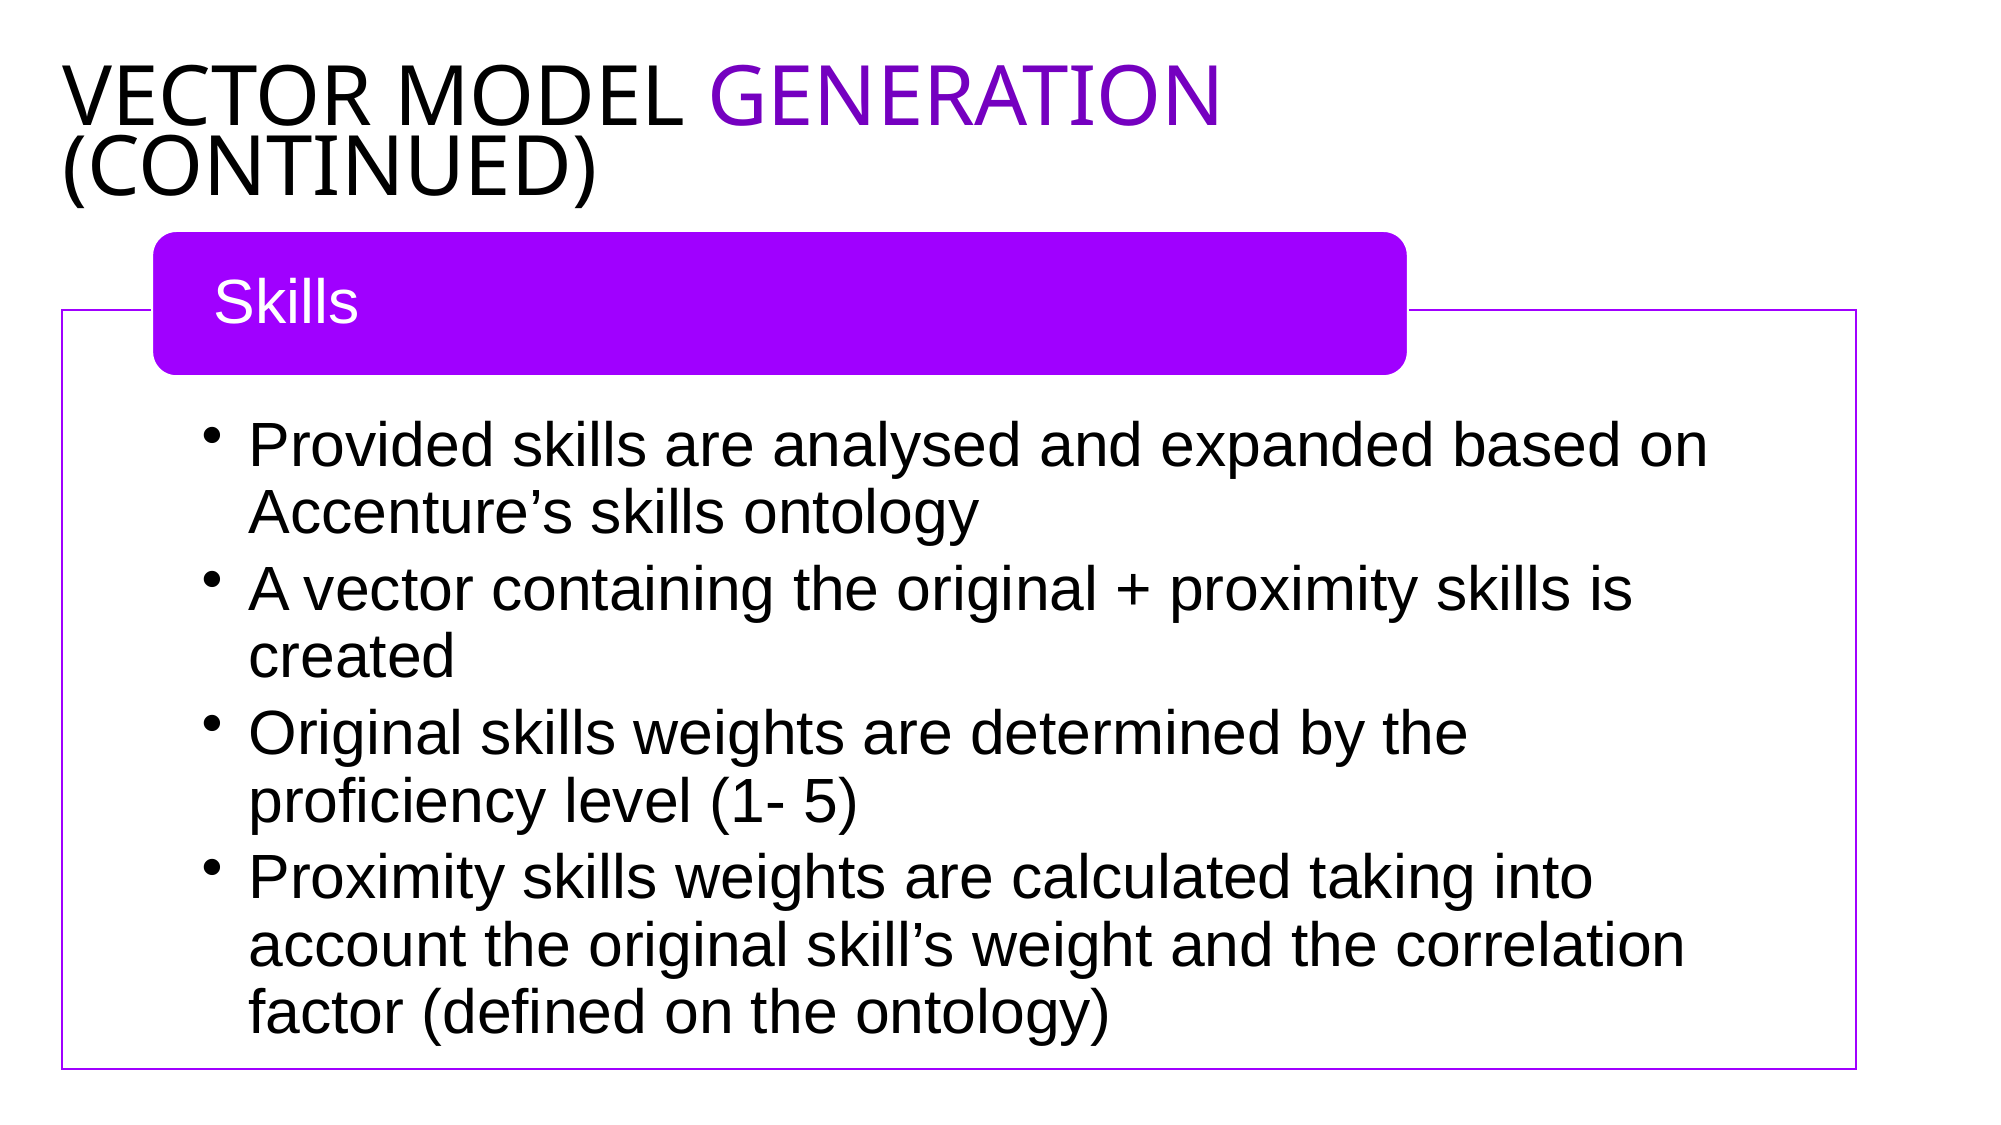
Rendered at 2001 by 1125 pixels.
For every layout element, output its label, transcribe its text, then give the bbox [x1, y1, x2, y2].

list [62, 224, 1857, 1070]
title VECTOR MODEL GENERATION (CONTINUED) [62, 62, 1938, 225]
